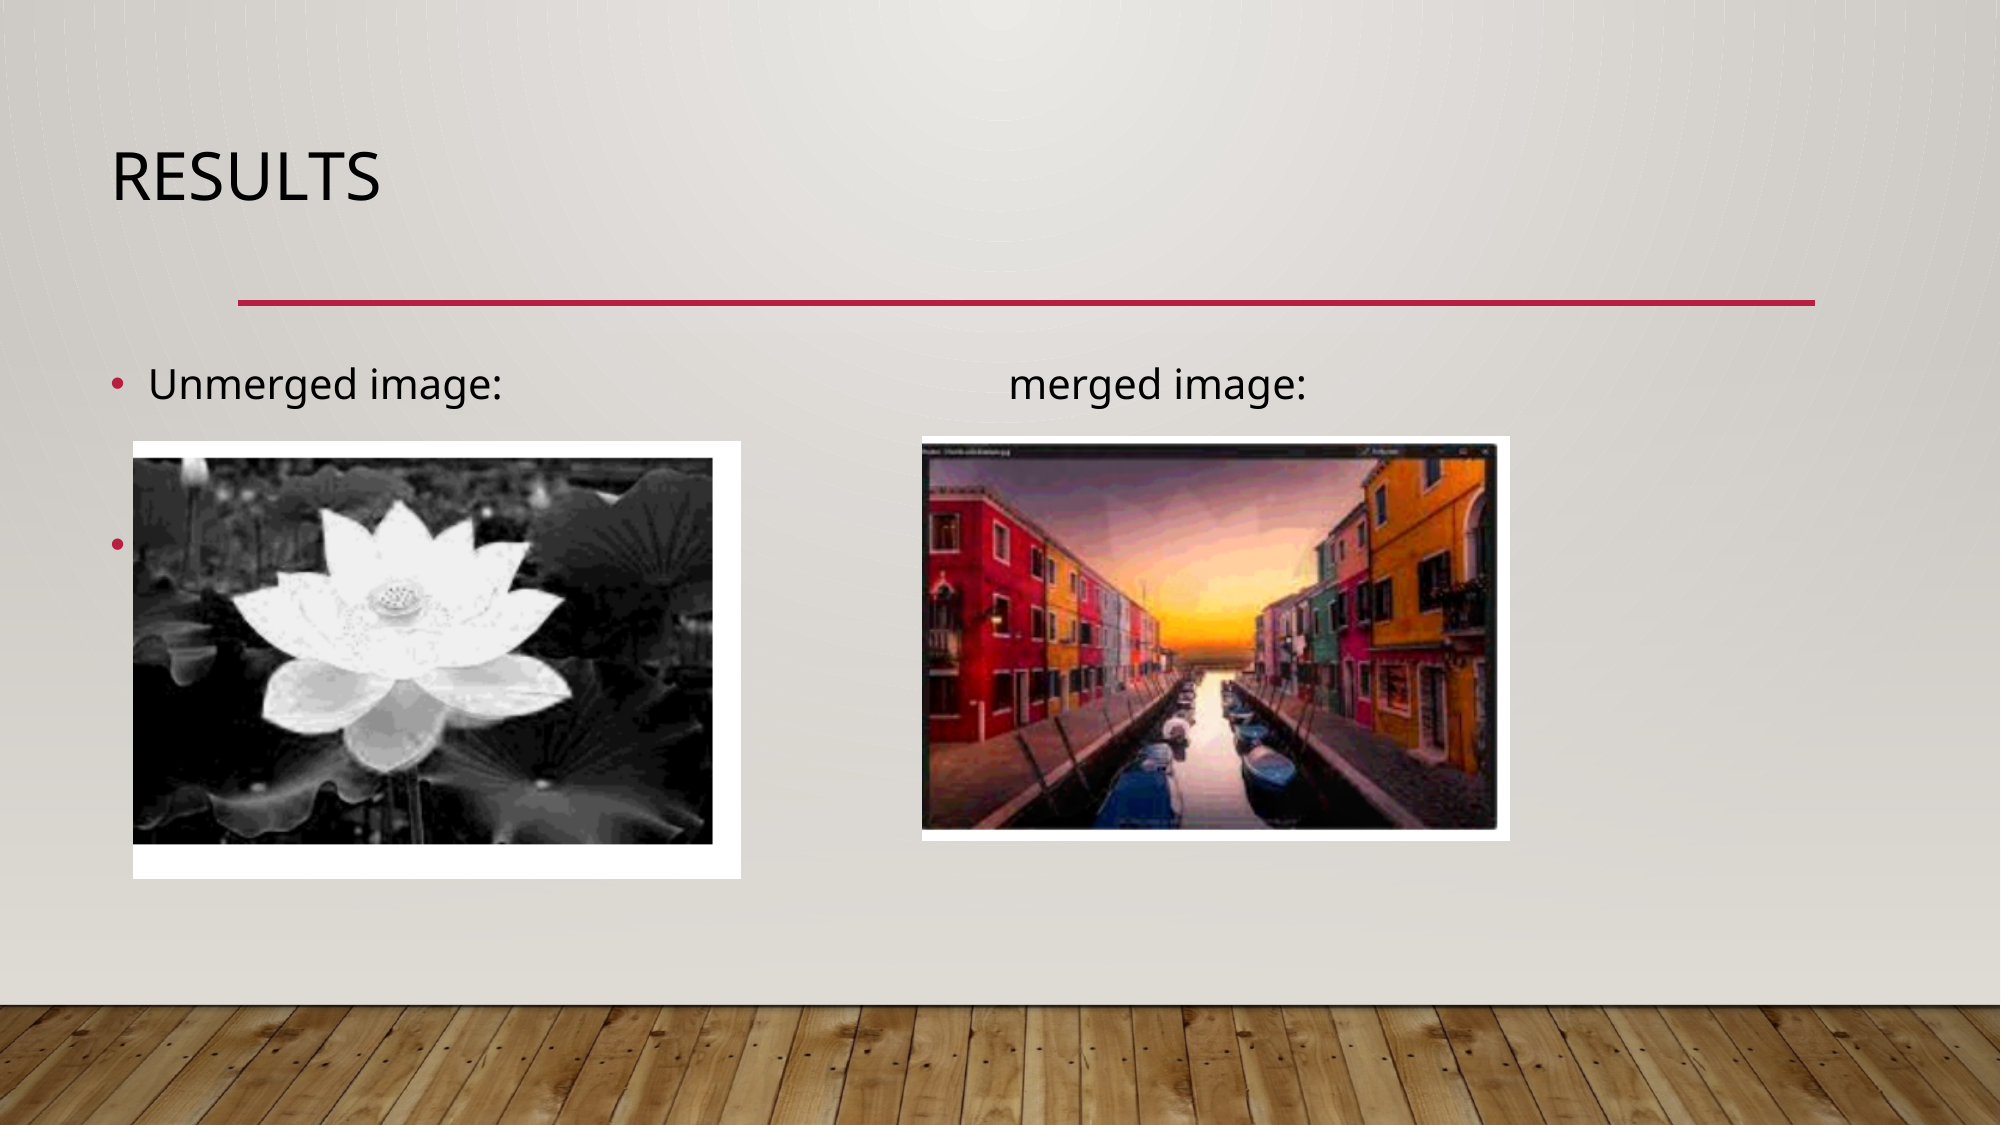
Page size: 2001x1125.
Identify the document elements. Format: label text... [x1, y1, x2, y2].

title Results [95, 81, 1905, 276]
picture [132, 440, 742, 879]
list Unmerged image: merged image: [95, 340, 1905, 937]
picture [922, 435, 1511, 841]
picture [0, 1005, 2000, 1125]
